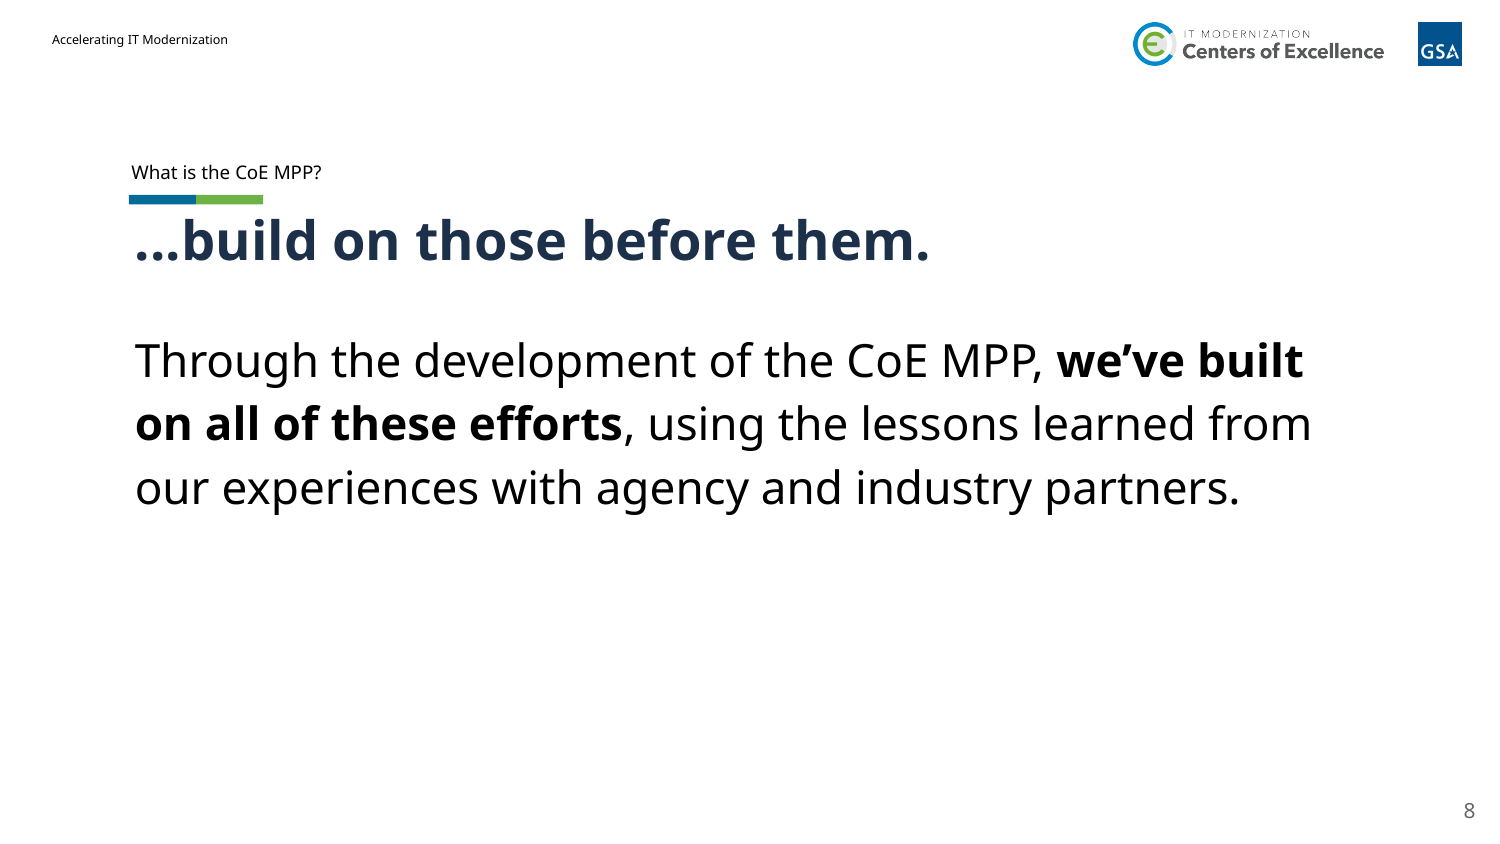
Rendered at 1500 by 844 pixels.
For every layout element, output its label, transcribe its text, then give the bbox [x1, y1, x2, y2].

text_box What is the CoE MPP? [116, 160, 345, 184]
picture [1132, 47, 1147, 66]
text_box Accelerating IT Modernization [37, 12, 265, 66]
text_box ...build on those before them. [119, 191, 1384, 294]
picture [1138, 21, 1384, 66]
list Through the development of the CoE MPP, we’ve built on all of these efforts, using the lessons learned from our experiences with agency and industry partners. [119, 308, 1384, 697]
picture [1417, 21, 1462, 66]
text_box [0, 0, 1500, 80]
slide_number ‹#› [1400, 779, 1491, 844]
picture [1132, 21, 1152, 41]
